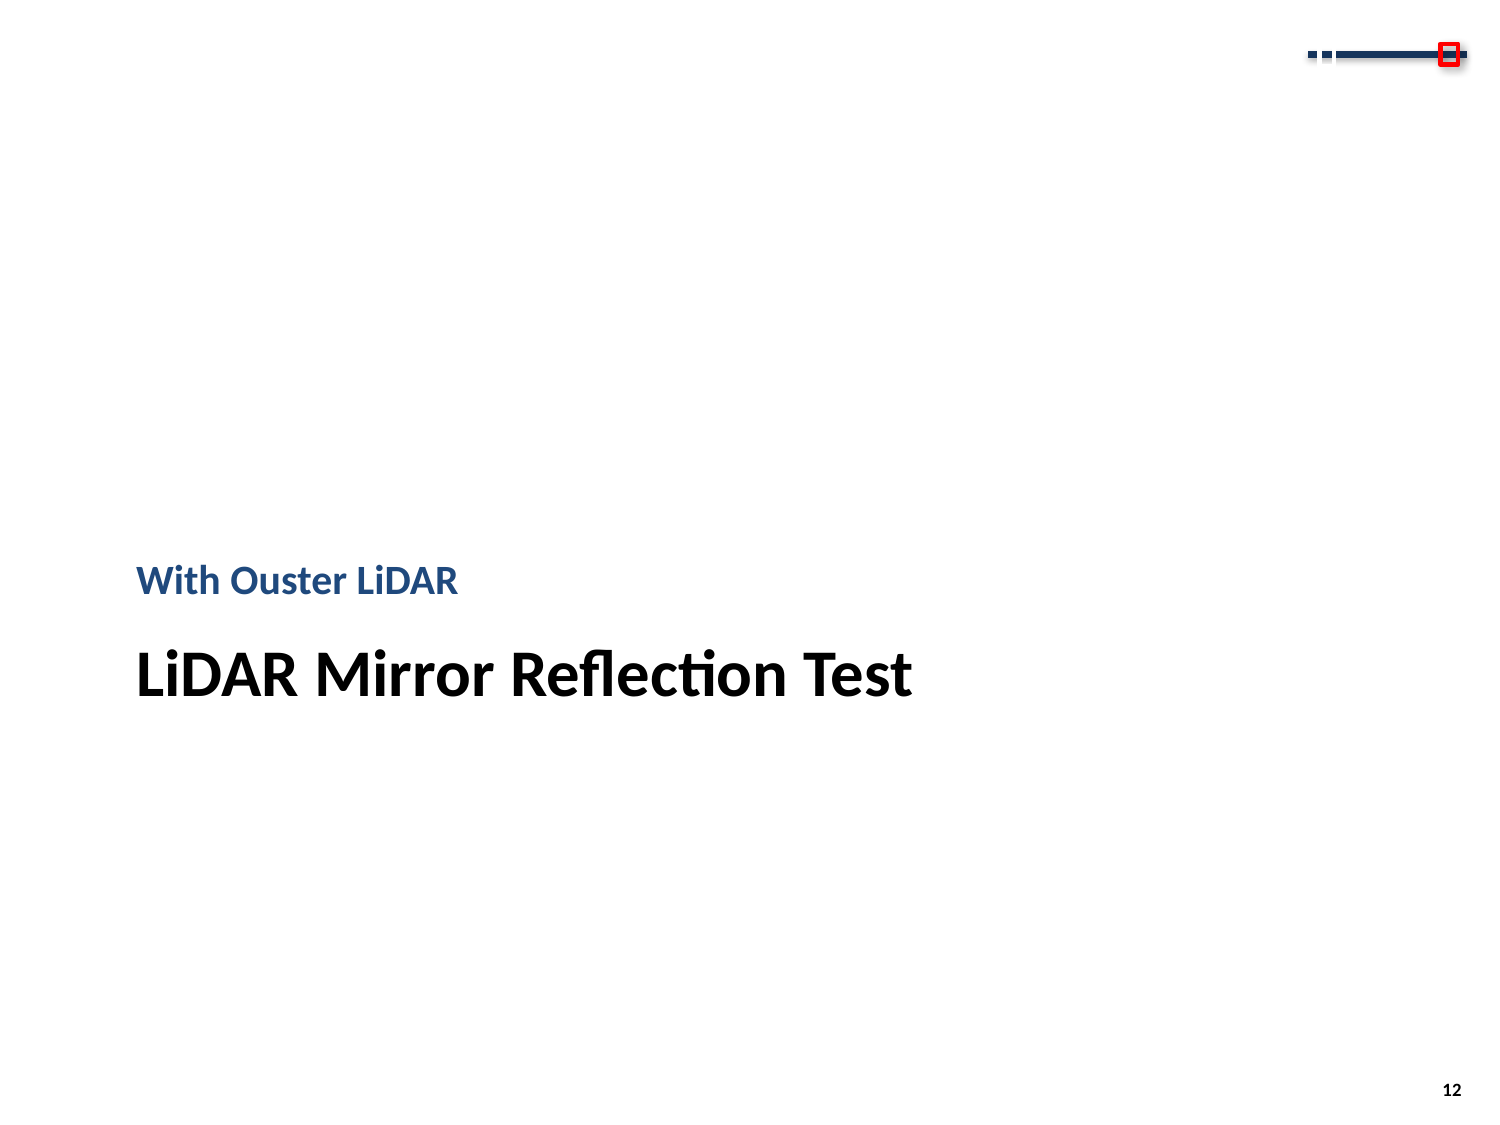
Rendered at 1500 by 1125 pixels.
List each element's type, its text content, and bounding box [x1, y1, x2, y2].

subtitle With Ouster LiDAR [121, 444, 1397, 611]
title LiDAR Mirror Reflection Test [121, 622, 1397, 836]
slide_number 12 [1376, 1071, 1477, 1108]
